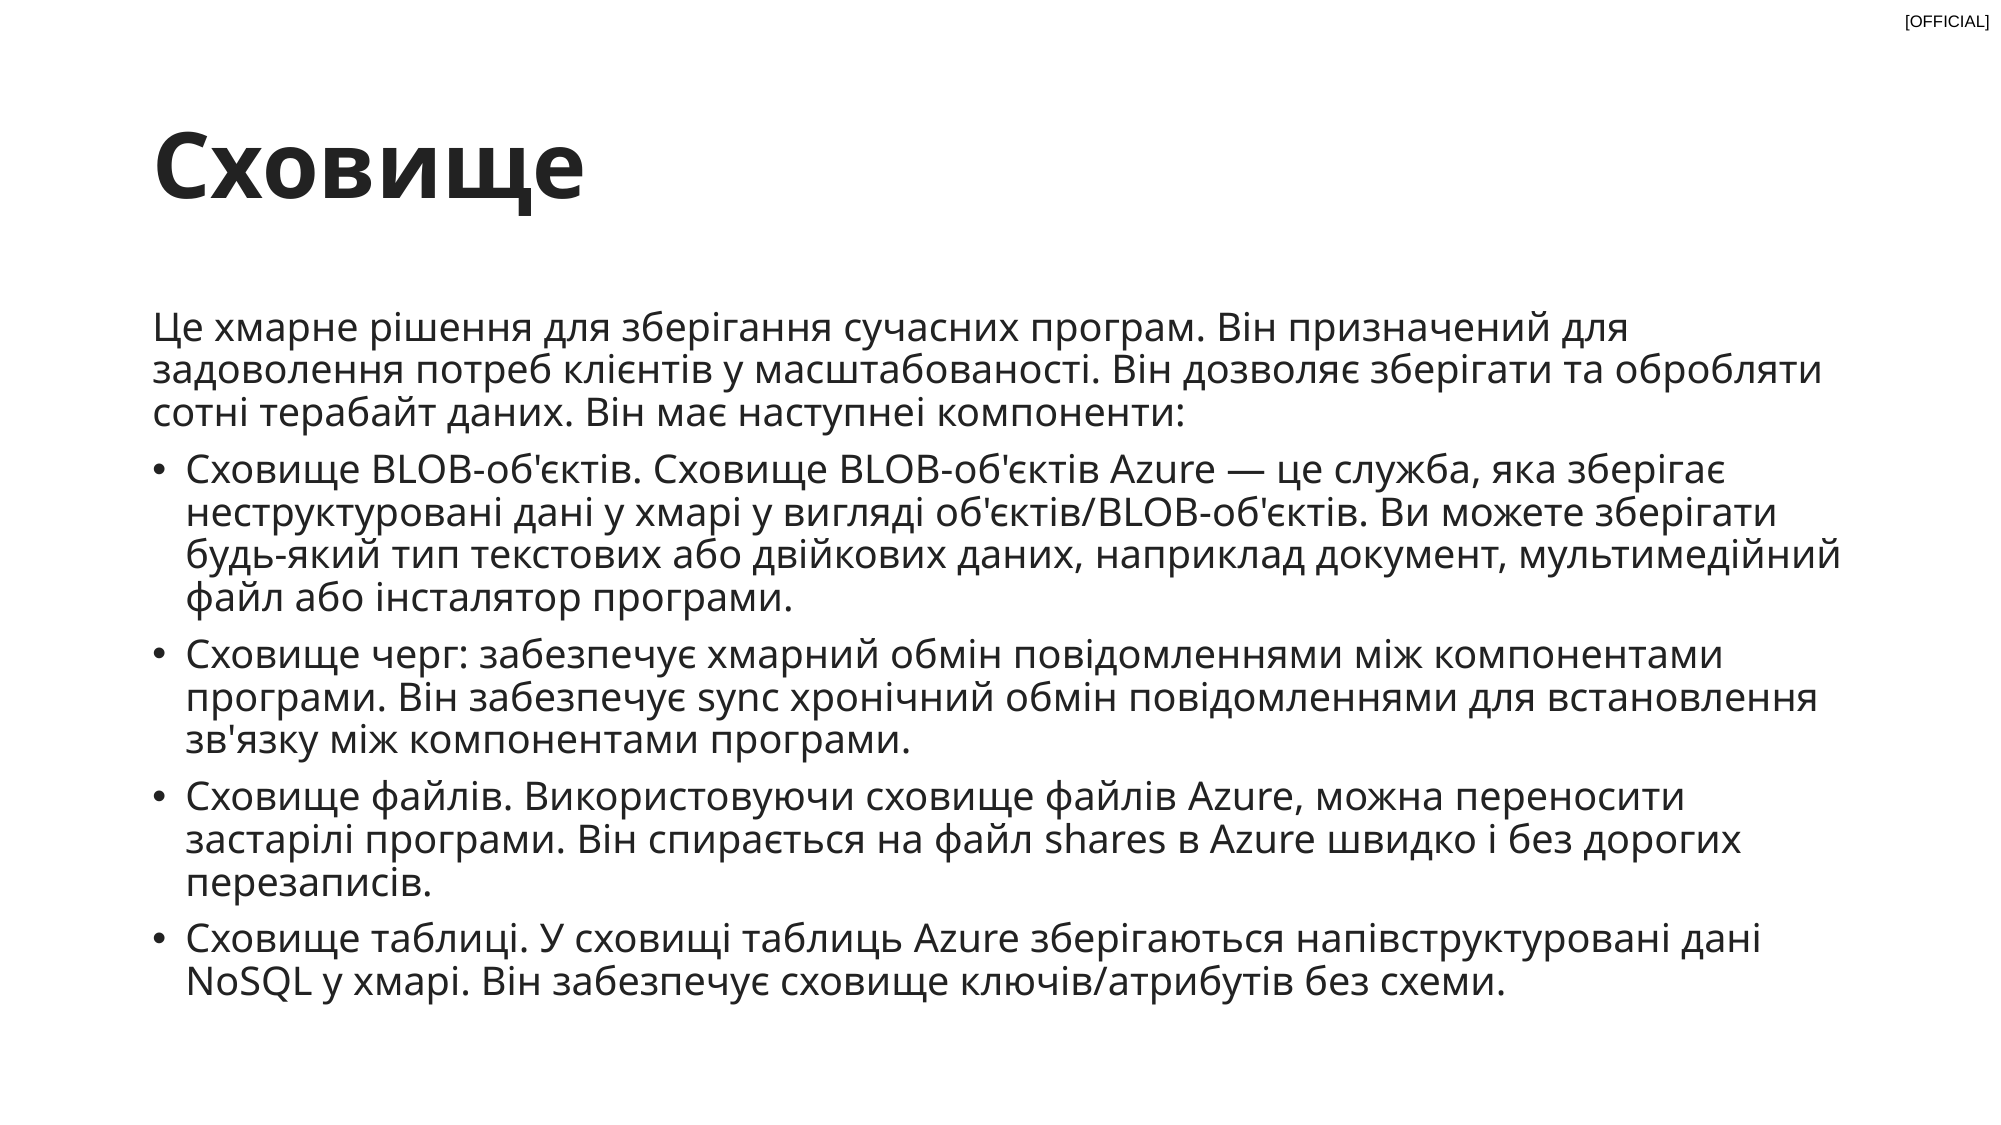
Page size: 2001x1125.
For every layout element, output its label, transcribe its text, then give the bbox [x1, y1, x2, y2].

title Сховище [137, 59, 1863, 278]
list Це хмарне рішення для зберігання сучасних програм. Він призначений для задоволення потреб клієнтів у масштабованості. Він дозволяє зберігати та обробляти сотні терабайт даних. Він має наступнеi компоненти: Сховище BLOB-об'єктів. Сховище BLOB-об'єктів Azure — це служба, яка зберігає неструктуровані дані у хмарі у вигляді об'єктів/BLOB-об'єктів. Ви можете зберігати будь-який тип текстових або двійкових даних, наприклад документ, мультимедійний файл або інсталятор програми. Сховище черг: забезпечує хмарний обмін повідомленнями між компонентами програми. Він забезпечує sync хронічний обмін повідомленнями для встановлення зв'язку між компонентами програми. Сховище файлів. Використовуючи сховище файлів Azure, можна переносити застарілі програми. Він спирається на файл shares в Azure швидко і без дорогих перезаписів. Сховище таблиці. У сховищі таблиць Azure зберігаються напівструктуровані дані NoSQL у хмарі. Він забезпечує сховище ключів/атрибутів без схеми. [137, 299, 1863, 1014]
